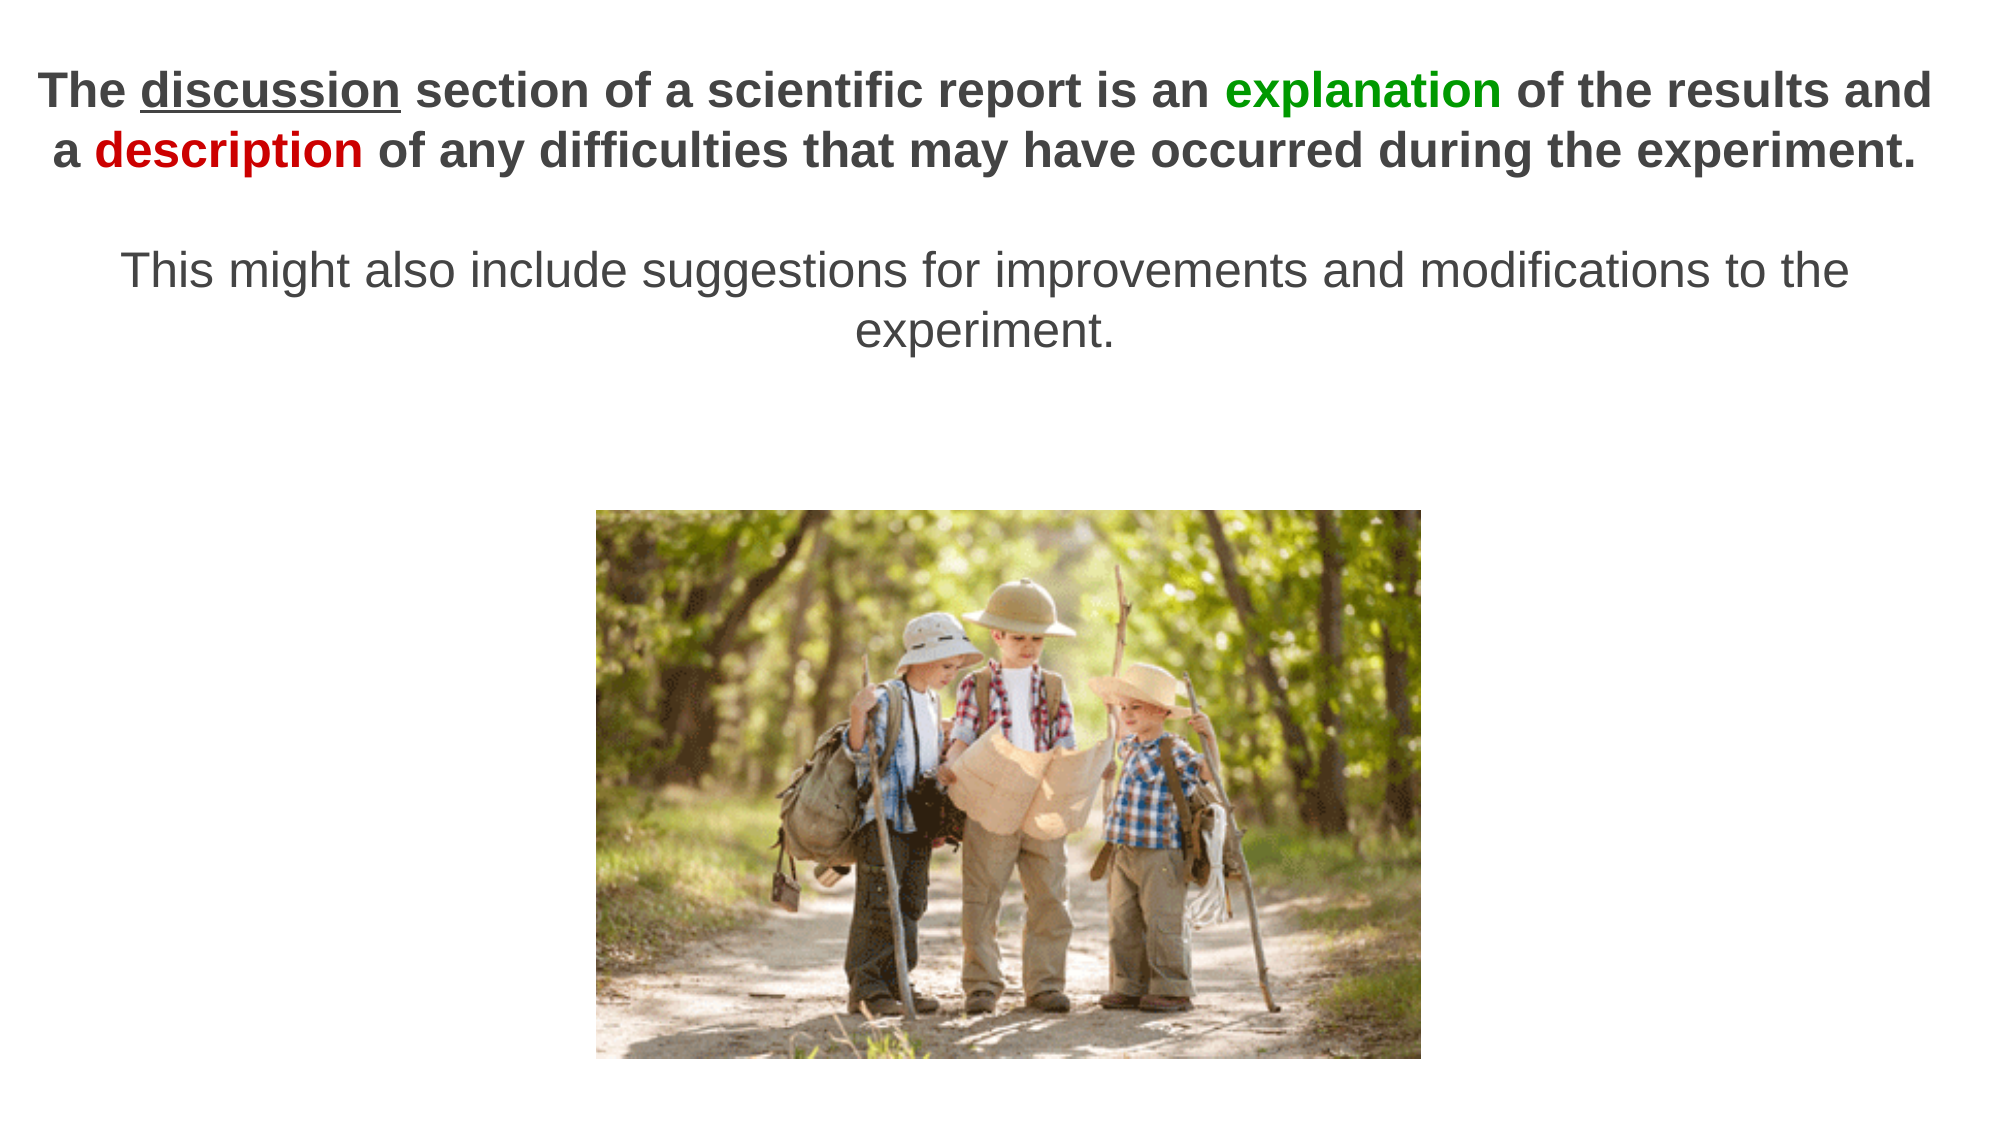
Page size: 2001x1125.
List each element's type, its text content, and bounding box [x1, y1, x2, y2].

picture [596, 510, 1421, 1059]
text_box The discussion section of a scientific report is an explanation of the results and a description of any difficulties that may have occurred during the experiment. This might also include suggestions for improvements and modifications to the experiment. [0, 50, 1971, 365]
